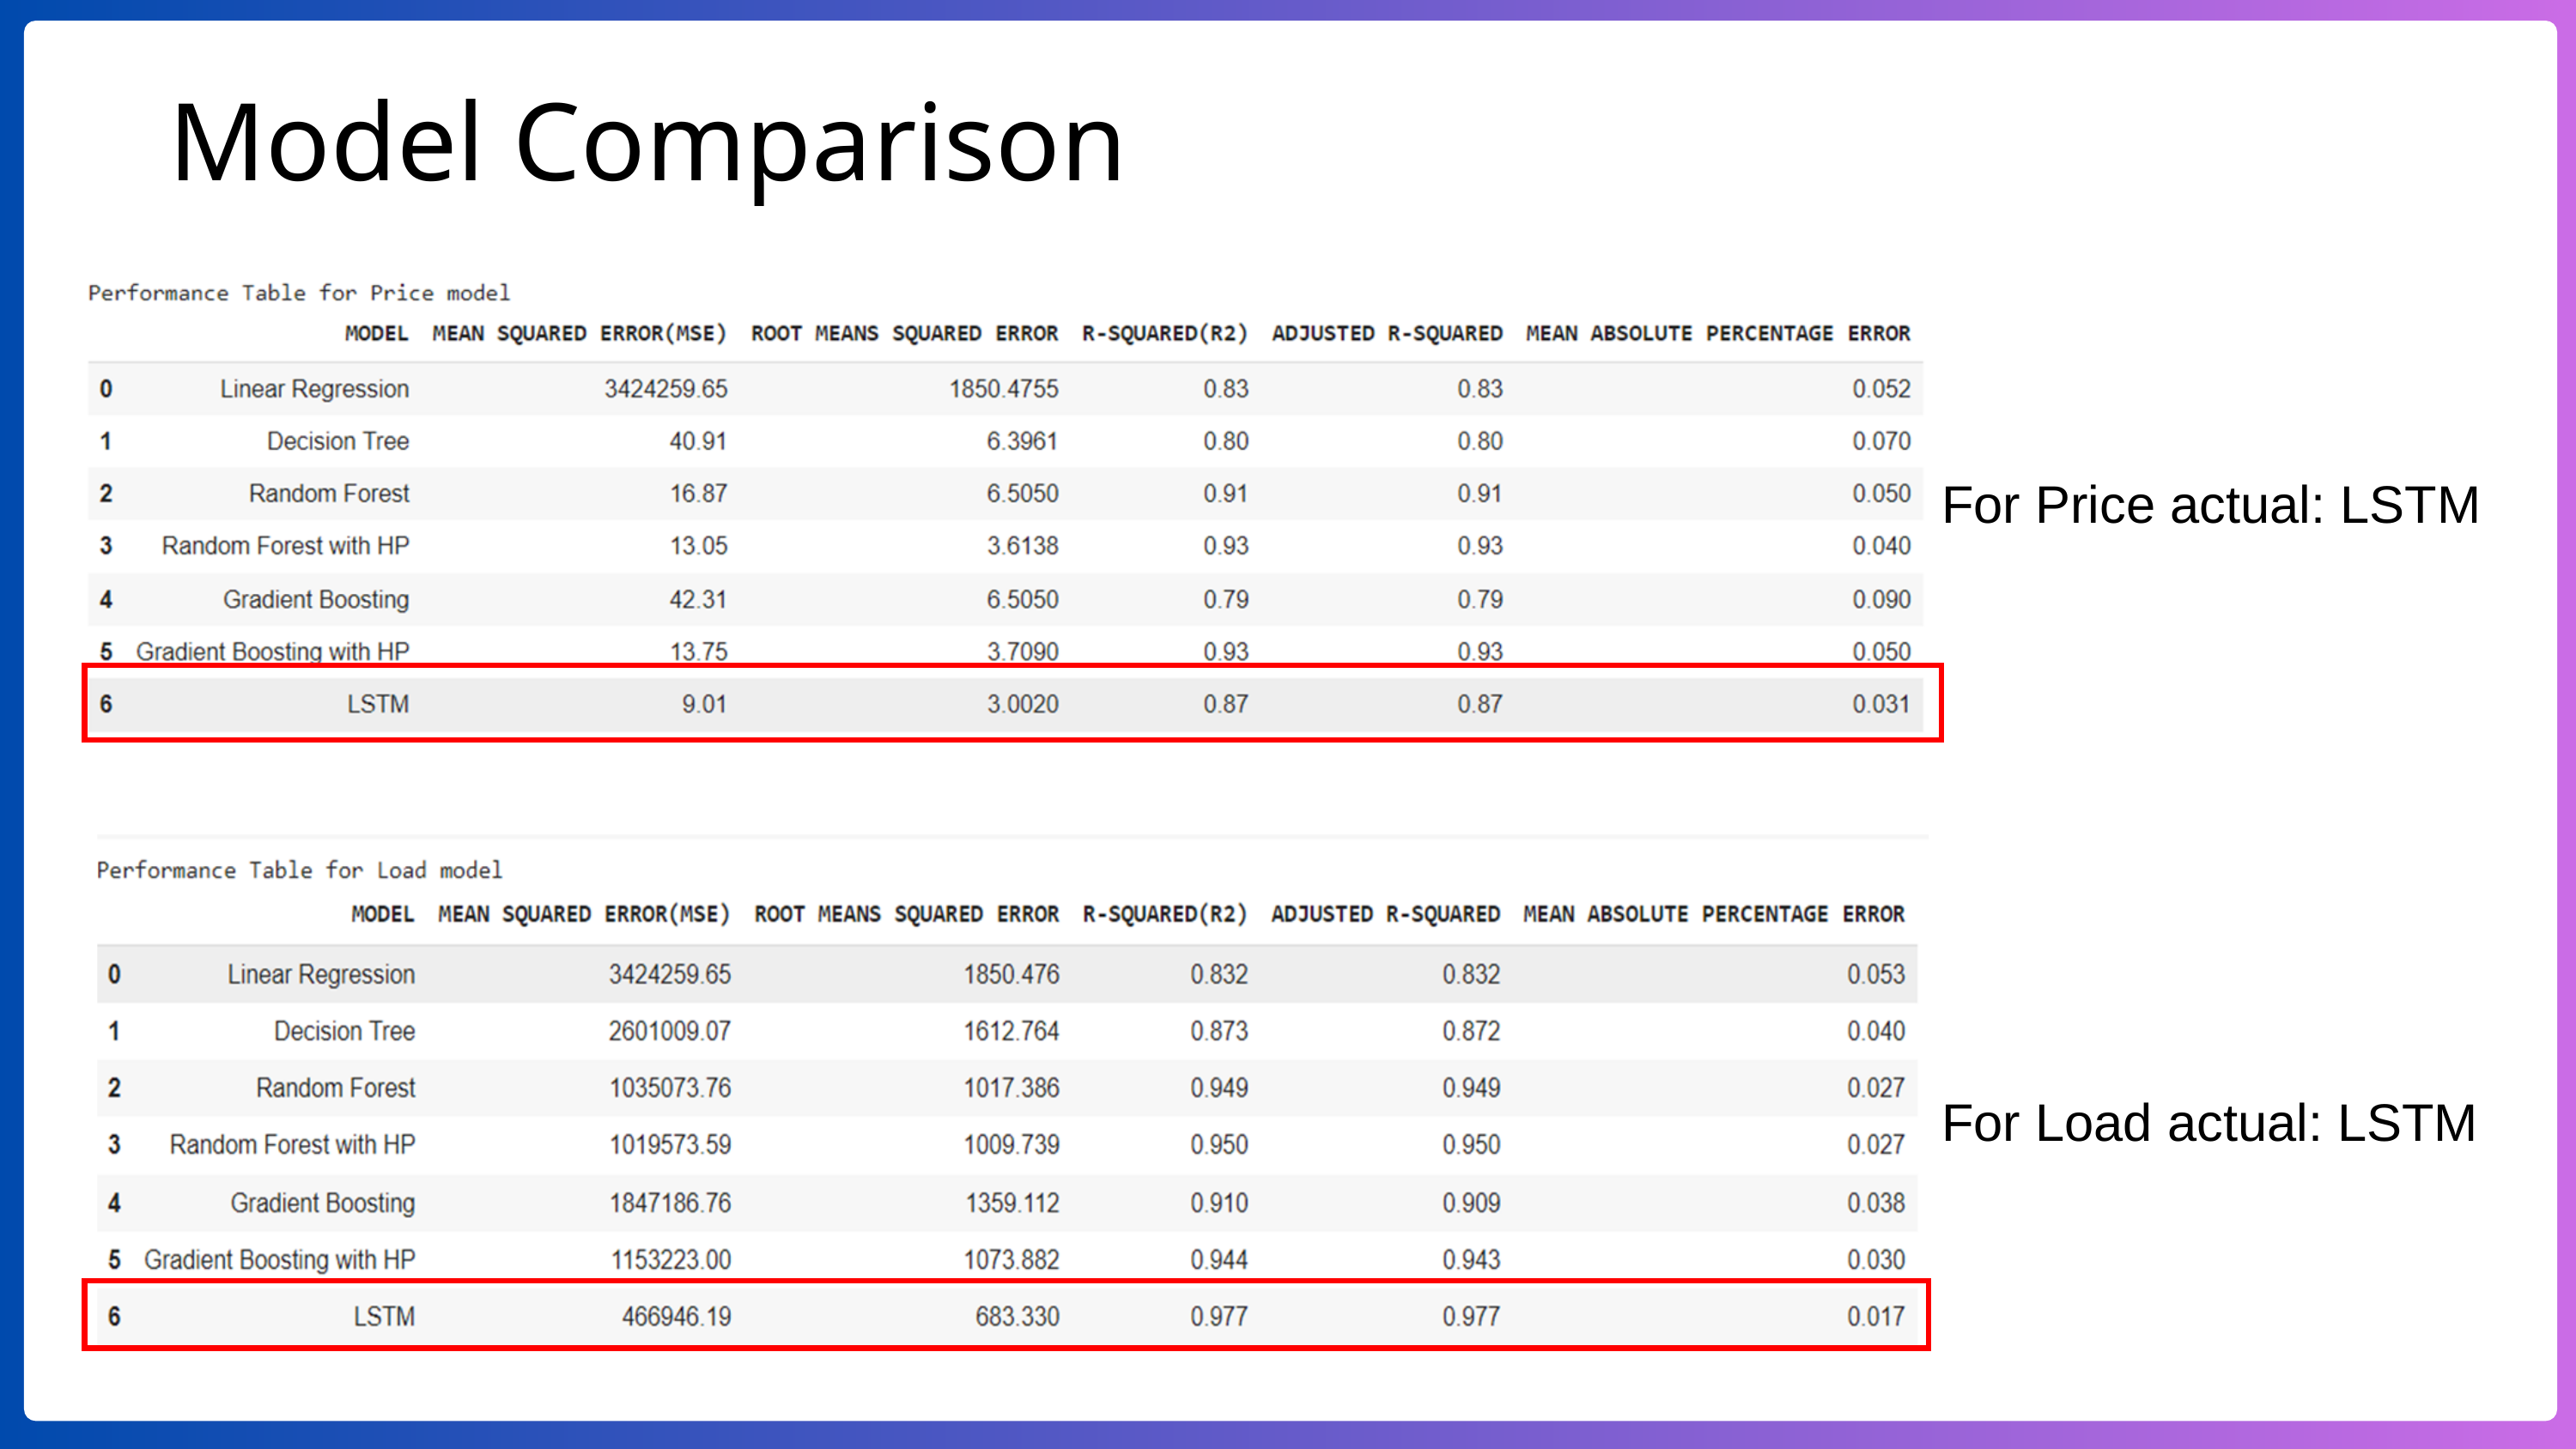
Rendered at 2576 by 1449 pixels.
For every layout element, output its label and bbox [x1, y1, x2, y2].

text_box [84, 1281, 1929, 1349]
text_box [84, 268, 1942, 741]
text_box [23, 20, 2558, 1422]
